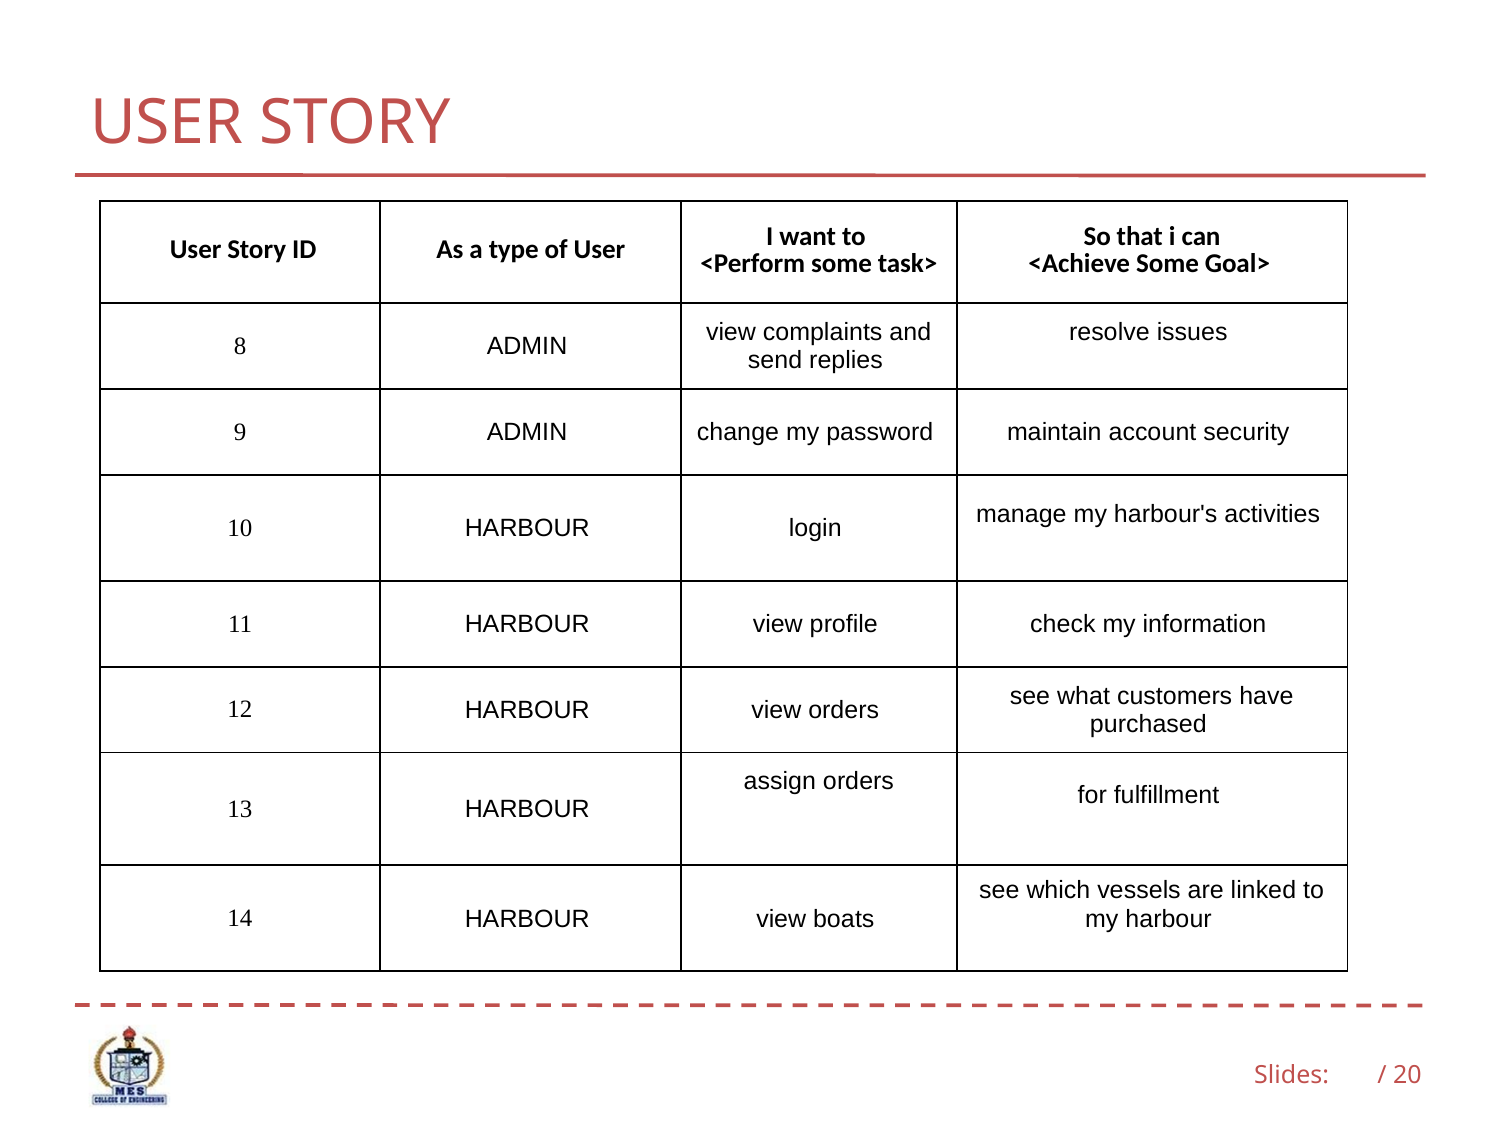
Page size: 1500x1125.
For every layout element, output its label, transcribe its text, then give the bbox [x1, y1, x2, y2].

table_cell view profile [682, 582, 956, 666]
table_cell 9 [101, 390, 379, 474]
table_cell for fulfillment [958, 753, 1347, 864]
table_header I want to <Perform some task> [682, 202, 956, 302]
text_box [99, 924, 1387, 985]
title USER STORY [73, 48, 1426, 189]
table_header So that i can <Achieve Some Goal> [958, 202, 1347, 302]
picture [87, 1023, 171, 1109]
table_cell assign orders [682, 753, 956, 864]
table_cell HARBOUR [381, 866, 680, 970]
table_cell 11 [101, 582, 379, 666]
table_cell view boats [682, 866, 956, 970]
table_cell manage my harbour's activities [958, 476, 1347, 580]
table_cell view complaints and send replies [682, 304, 956, 388]
table_cell 13 [101, 753, 379, 864]
table_cell HARBOUR [381, 753, 680, 864]
table_cell 14 [101, 866, 379, 970]
table_cell ADMIN [381, 390, 680, 474]
table_cell change my password [682, 390, 956, 474]
table_cell resolve issues [958, 304, 1347, 388]
table_cell HARBOUR [381, 582, 680, 666]
table_cell 8 [101, 304, 379, 388]
table_header As a type of User [381, 202, 680, 302]
table_cell HARBOUR [381, 668, 680, 752]
table_cell see which vessels are linked to my harbour [958, 866, 1347, 970]
table_cell maintain account security [958, 390, 1347, 474]
table_cell view orders [682, 668, 956, 752]
table_cell login [682, 476, 956, 580]
table_cell see what customers have purchased [958, 668, 1347, 752]
table_cell HARBOUR [381, 476, 680, 580]
table_cell check my information [958, 582, 1347, 666]
table_cell 12 [101, 668, 379, 752]
table_header User Story ID [101, 202, 379, 302]
table_cell 10 [101, 476, 379, 580]
table_cell ADMIN [381, 304, 680, 388]
